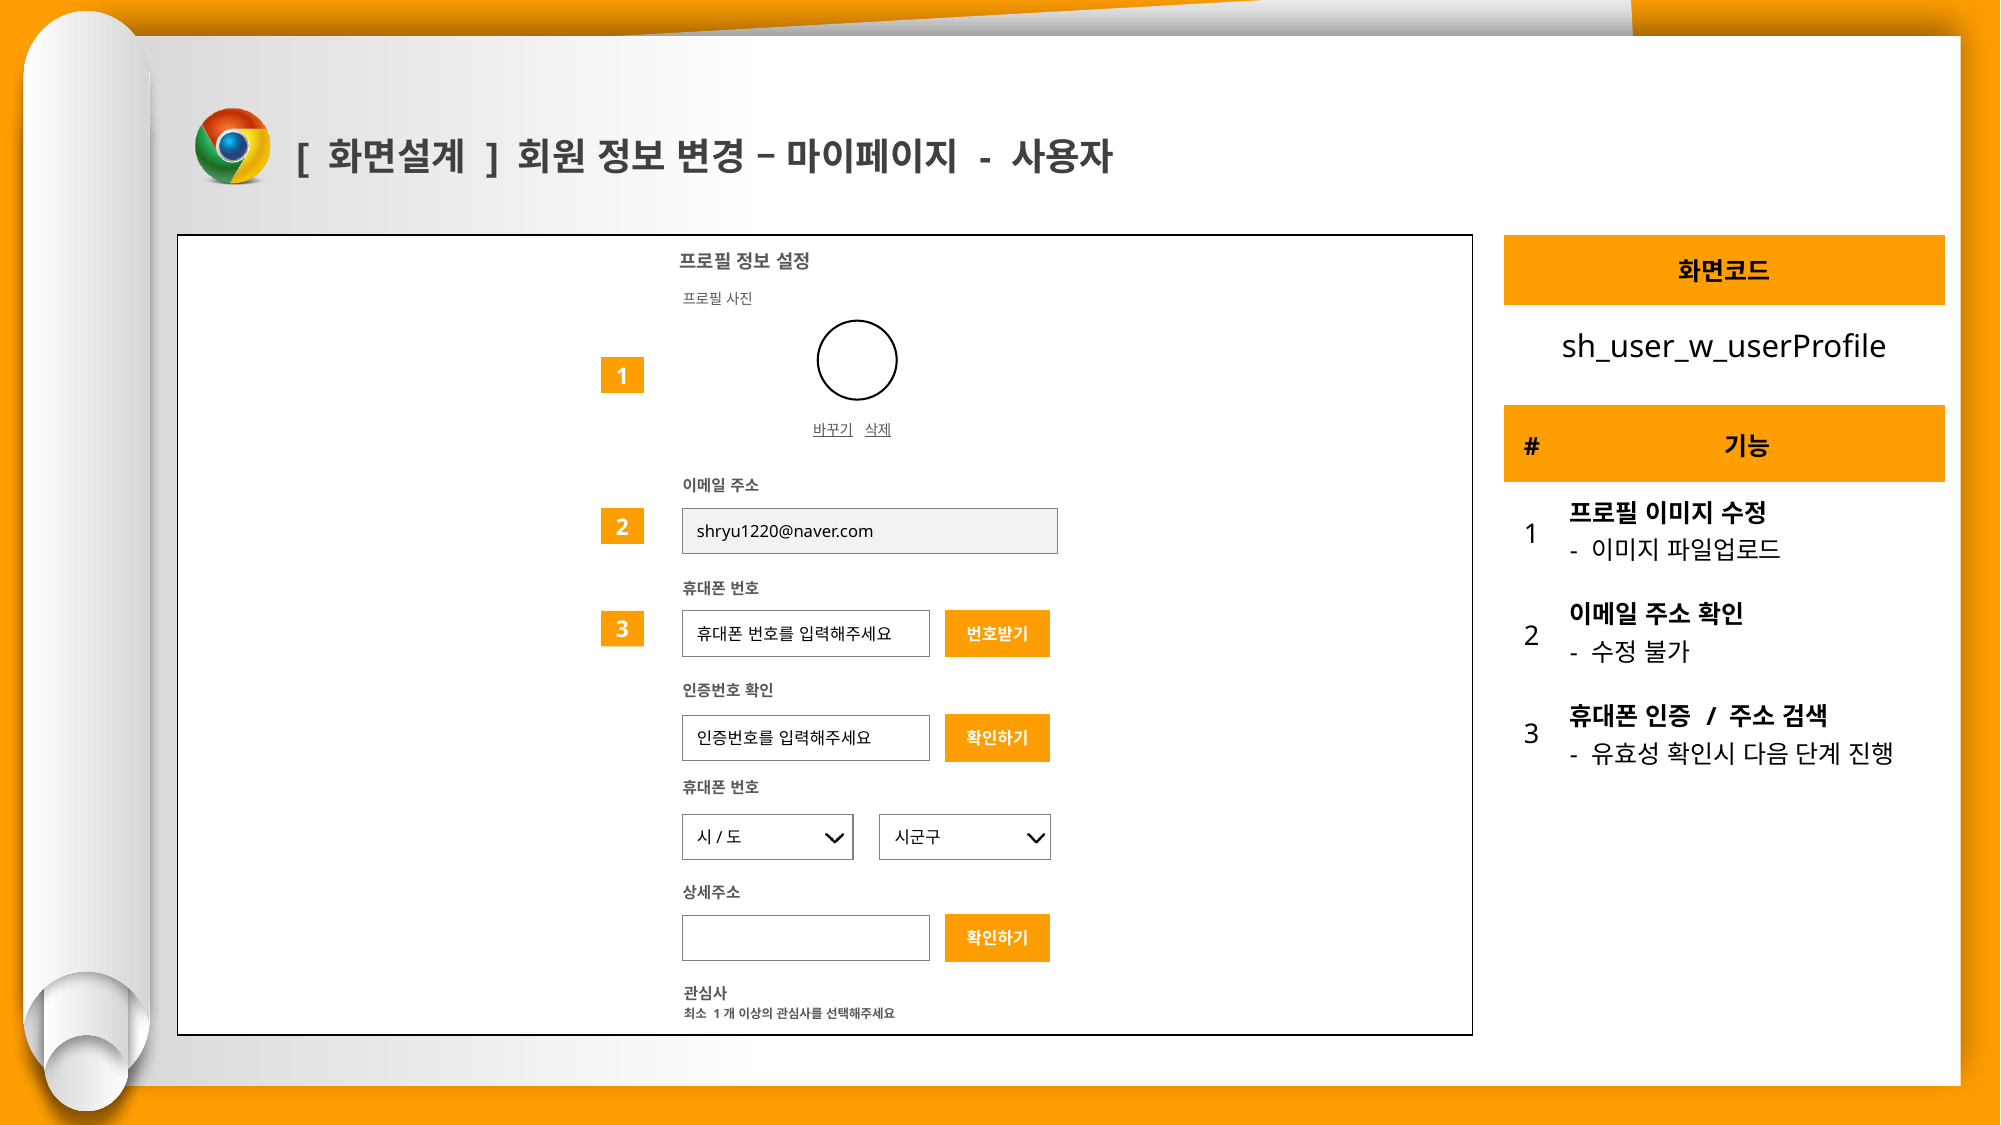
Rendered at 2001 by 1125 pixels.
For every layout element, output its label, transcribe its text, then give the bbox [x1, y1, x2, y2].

table_header # [1504, 405, 1550, 482]
table_cell 2 [1504, 584, 1550, 686]
text_box 3 [600, 610, 645, 648]
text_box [664, 249, 1058, 1022]
table_cell 3 [1504, 686, 1550, 781]
table_cell 이메일 주소 확인 - 수정 불가 [1550, 584, 1945, 686]
picture [191, 104, 274, 187]
table_cell sh_user_w_userProfile [1504, 305, 1945, 385]
table_cell 프로필 이미지 수정 - 이미지 파일업로드 [1550, 482, 1945, 584]
text_box 2 [600, 507, 645, 545]
table_header 기능 [1550, 405, 1945, 482]
text_box [ 화면설계 ] 회원 정보 변경 – 마이페이지 - 사용자 [285, 104, 1367, 184]
text_box [176, 234, 1473, 1036]
text_box 1 [600, 356, 645, 394]
table_cell 휴대폰 인증 / 주소 검색 - 유효성 확인시 다음 단계 진행 [1550, 686, 1945, 781]
table_header 화면코드 [1504, 235, 1945, 305]
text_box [23, 11, 150, 1111]
text_box [150, 35, 1962, 1086]
table_cell 1 [1504, 482, 1550, 584]
